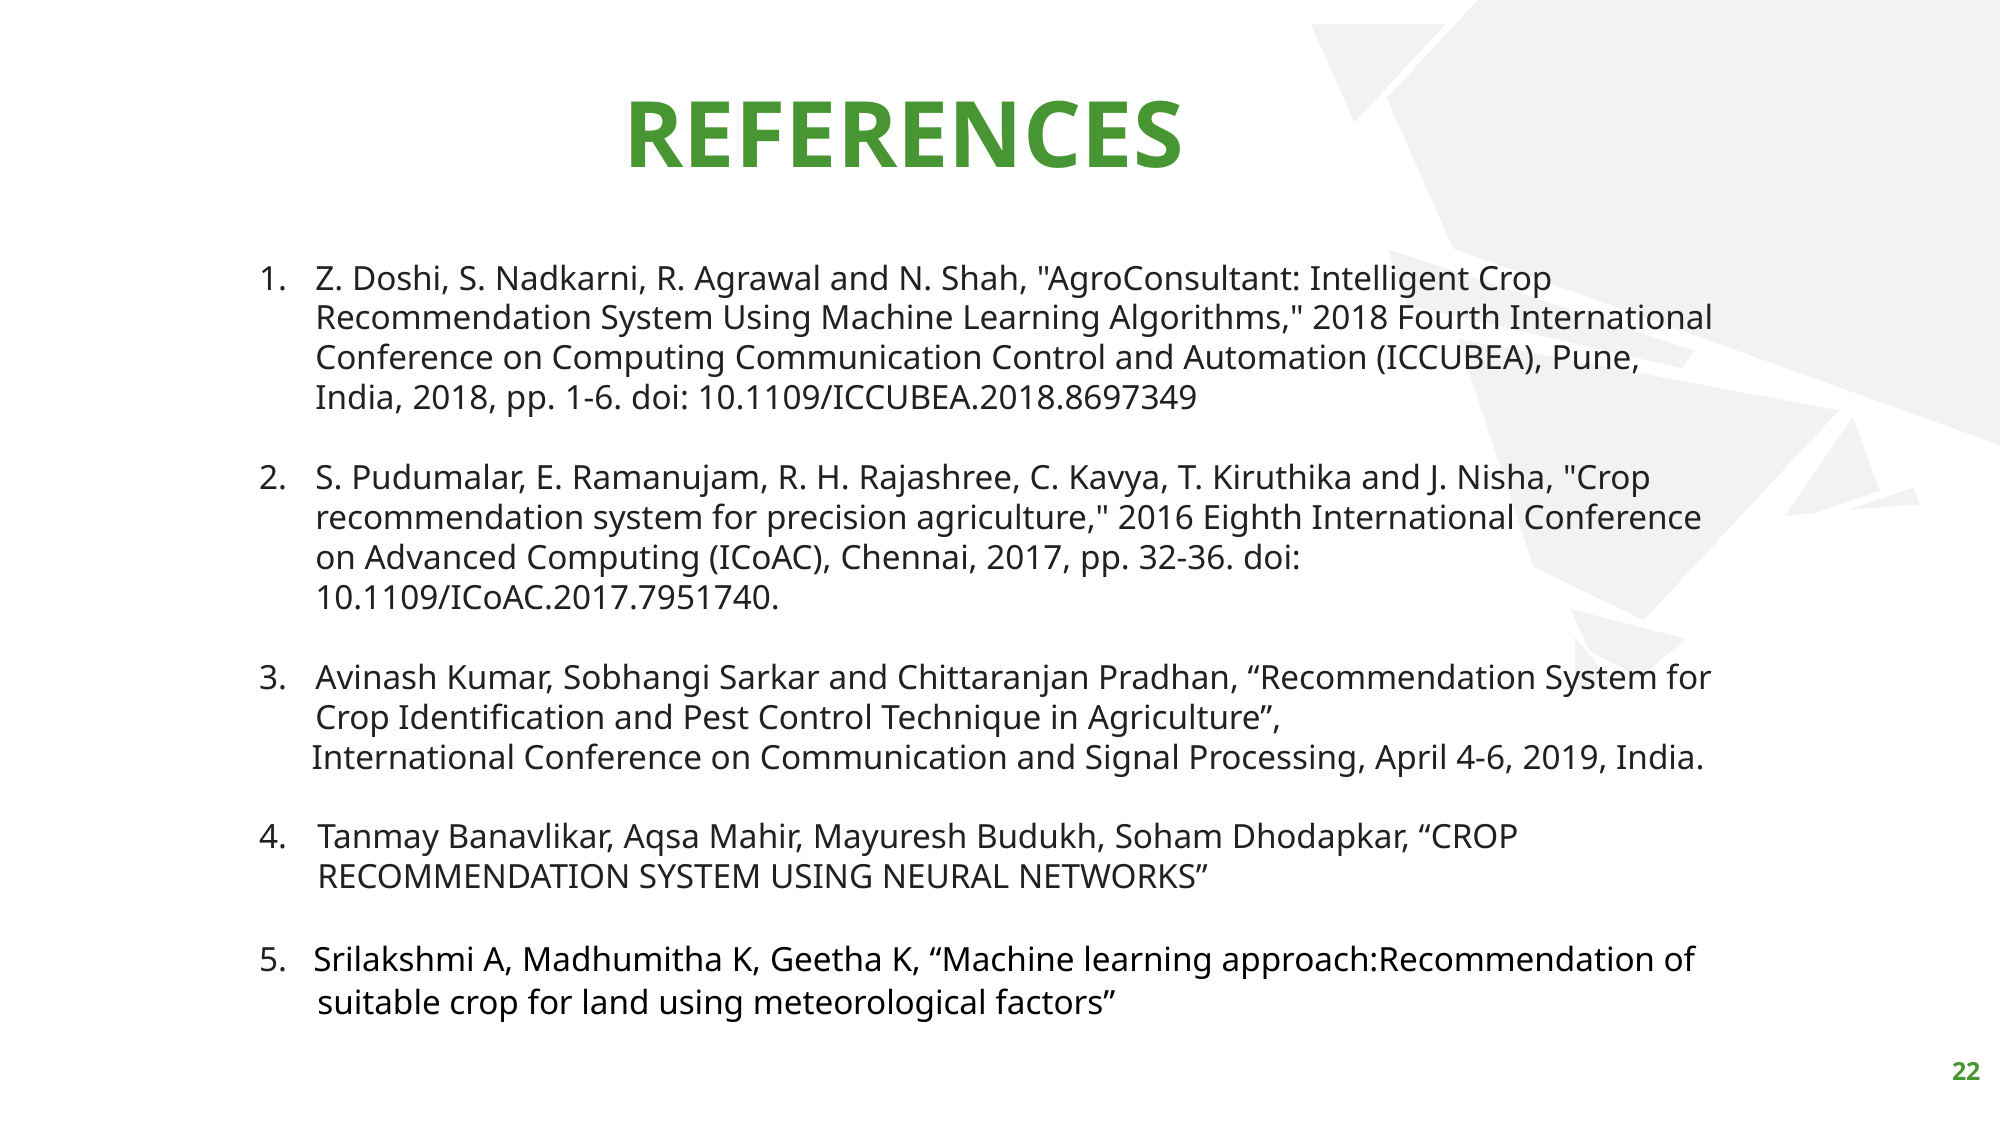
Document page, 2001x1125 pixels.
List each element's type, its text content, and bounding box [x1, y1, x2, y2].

slide_number 22 [1744, 1042, 1996, 1103]
text_box Z. Doshi, S. Nadkarni, R. Agrawal and N. Shah, "AgroConsultant: Intelligent Crop Recommendation System Using Machine Learning Algorithms," 2018 Fourth International Conference on Computing Communication Control and Automation (ICCUBEA), Pune, India, 2018, pp. 1-6. doi: 10.1109/ICCUBEA.2018.8697349 S. Pudumalar, E. Ramanujam, R. H. Rajashree, C. Kavya, T. Kiruthika and J. Nisha, "Crop recommendation system for precision agriculture," 2016 Eighth International Conference on Advanced Computing (ICoAC), Chennai, 2017, pp. 32-36. doi: 10.1109/ICoAC.2017.7951740. Avinash Kumar, Sobhangi Sarkar and Chittaranjan Pradhan, “Recommendation System for Crop Identification and Pest Control Technique in Agriculture”, International Conference on Communication and Signal Processing, April 4-6, 2019, India. Tanmay Banavlikar, Aqsa Mahir, Mayuresh Budukh, Soham Dhodapkar, “CROP RECOMMENDATION SYSTEM USING NEURAL NETWORKS” 5. Srilakshmi A, Madhumitha K, Geetha K, “Machine learning approach:Recommendation of suitable crop for land using meteorological factors” [244, 249, 1745, 1074]
text_box REFERENCES [608, 68, 1316, 194]
